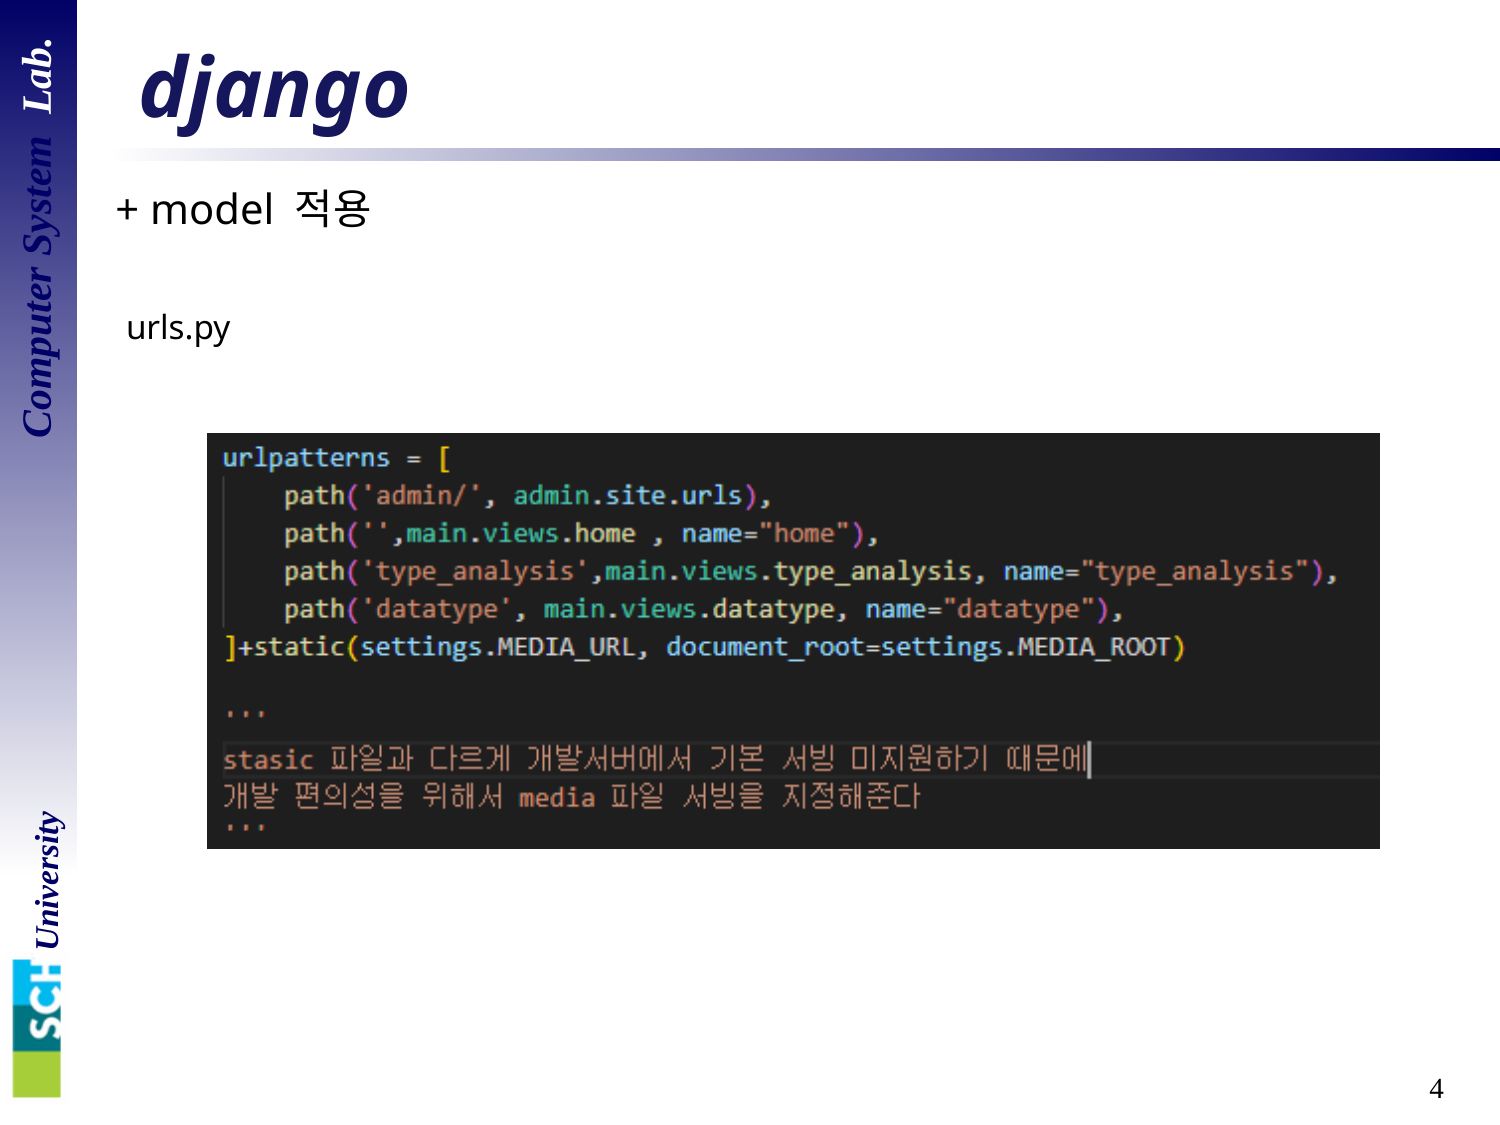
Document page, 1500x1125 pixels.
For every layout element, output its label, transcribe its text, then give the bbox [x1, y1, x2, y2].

picture [5, 952, 69, 1104]
text_box + model 적용 [100, 137, 1379, 254]
title django [123, 25, 1460, 143]
text_box urls.py [111, 287, 1389, 344]
picture [206, 433, 1381, 850]
